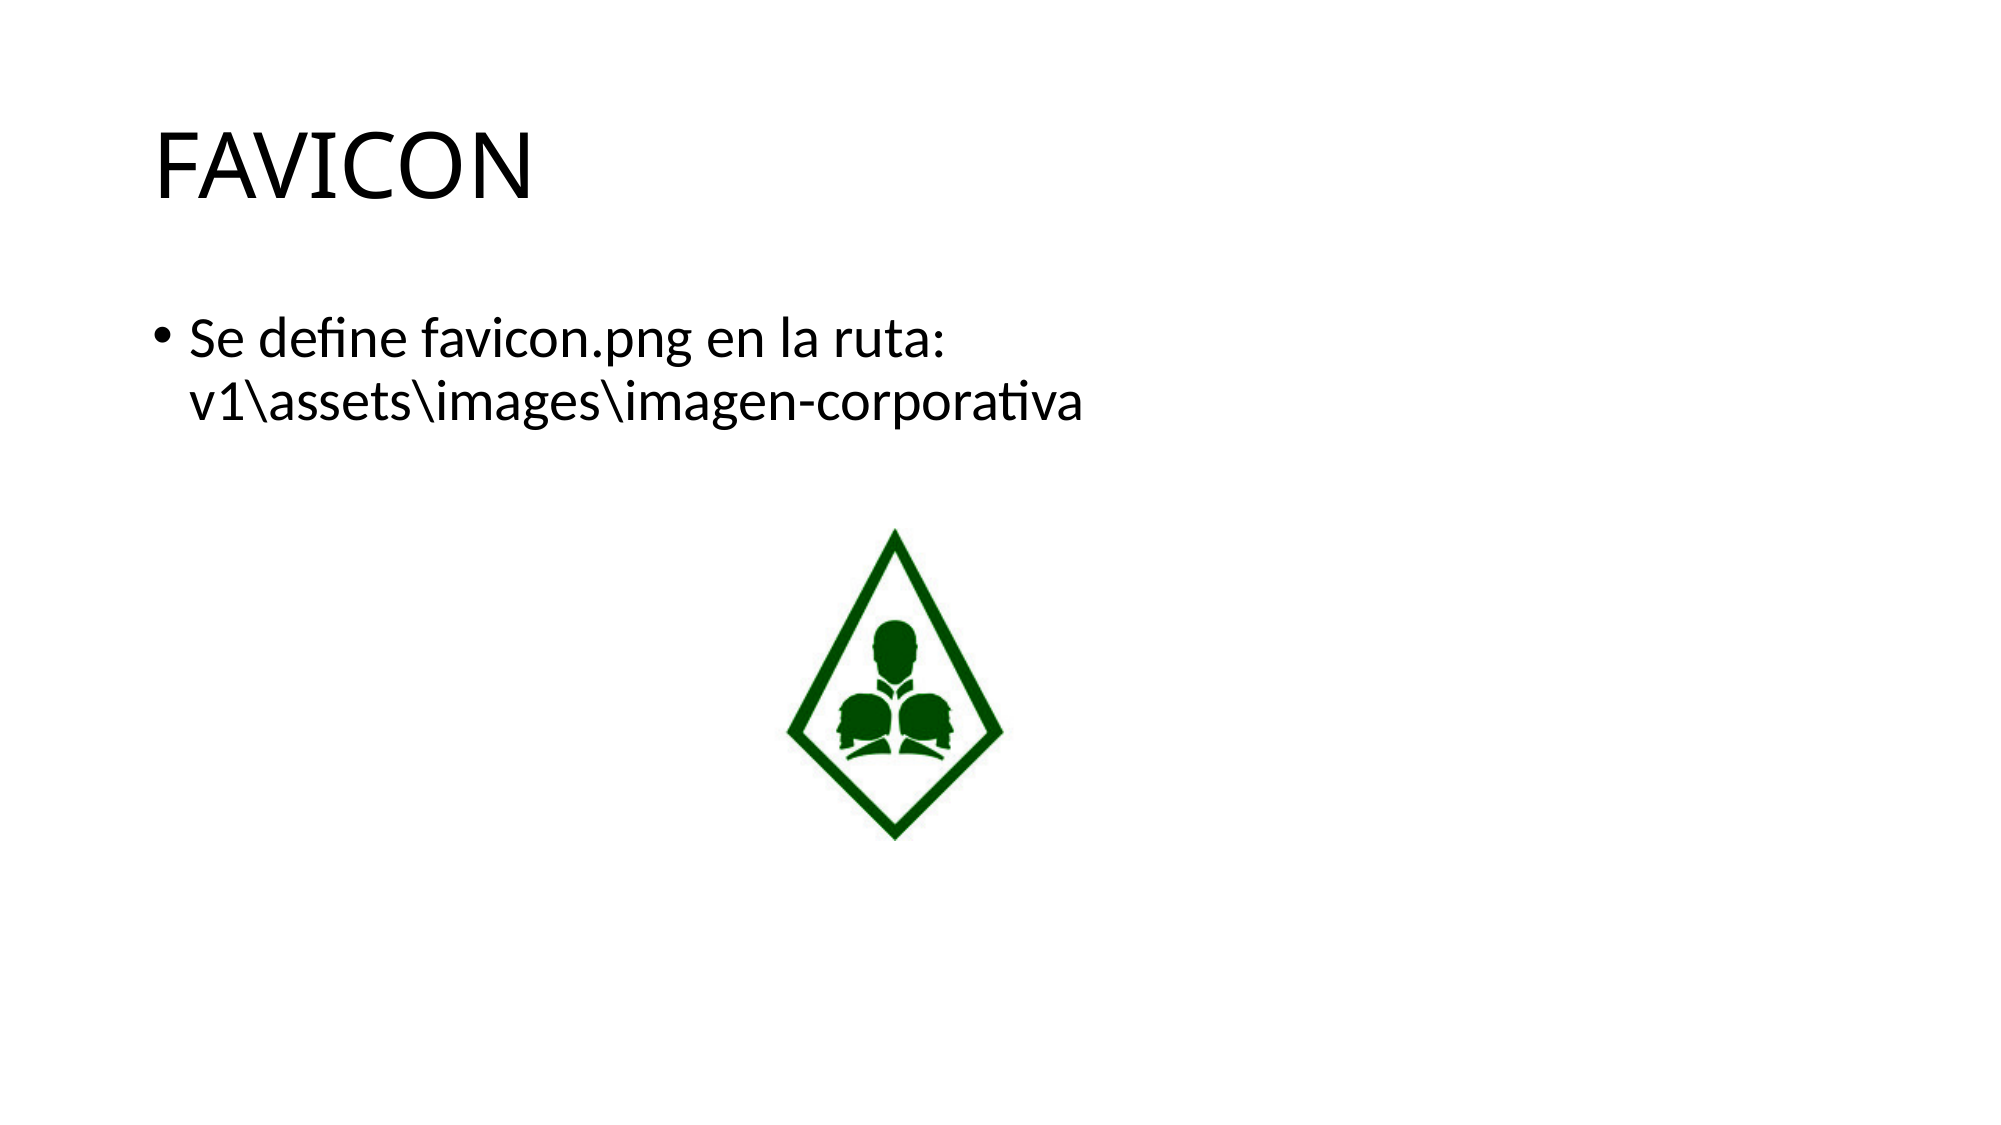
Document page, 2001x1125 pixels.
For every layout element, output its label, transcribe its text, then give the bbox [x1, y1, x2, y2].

picture [737, 528, 1051, 841]
list Se define favicon.png en la ruta: v1\assets\images\imagen-corporativa [137, 299, 1863, 1014]
title FAVICON [137, 59, 1863, 278]
